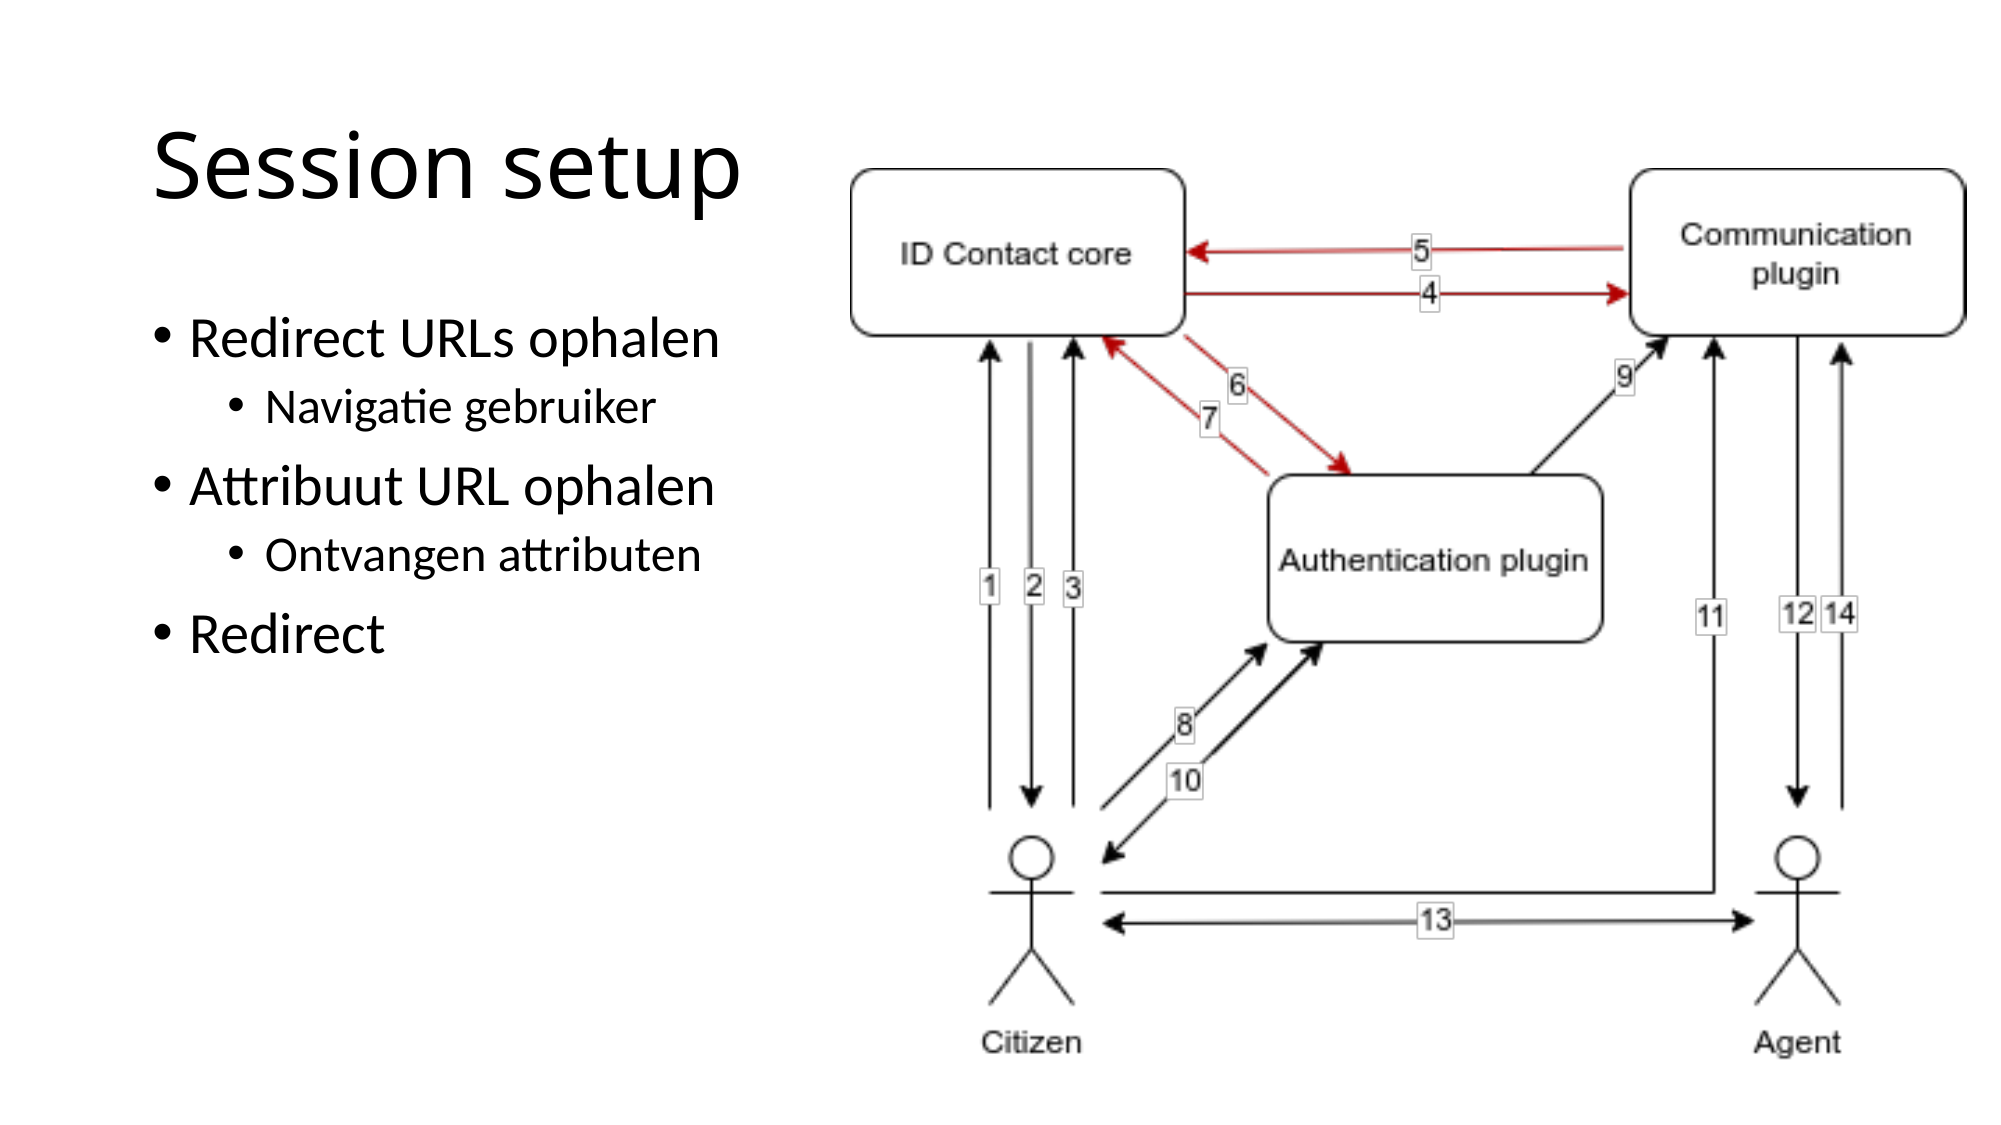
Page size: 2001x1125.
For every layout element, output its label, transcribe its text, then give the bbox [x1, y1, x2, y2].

title Session setup [137, 59, 1863, 278]
text_box Redirect URLs ophalen Navigatie gebruiker Attribuut URL ophalen Ontvangen attributen Redirect [137, 299, 844, 1014]
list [849, 168, 1967, 1065]
